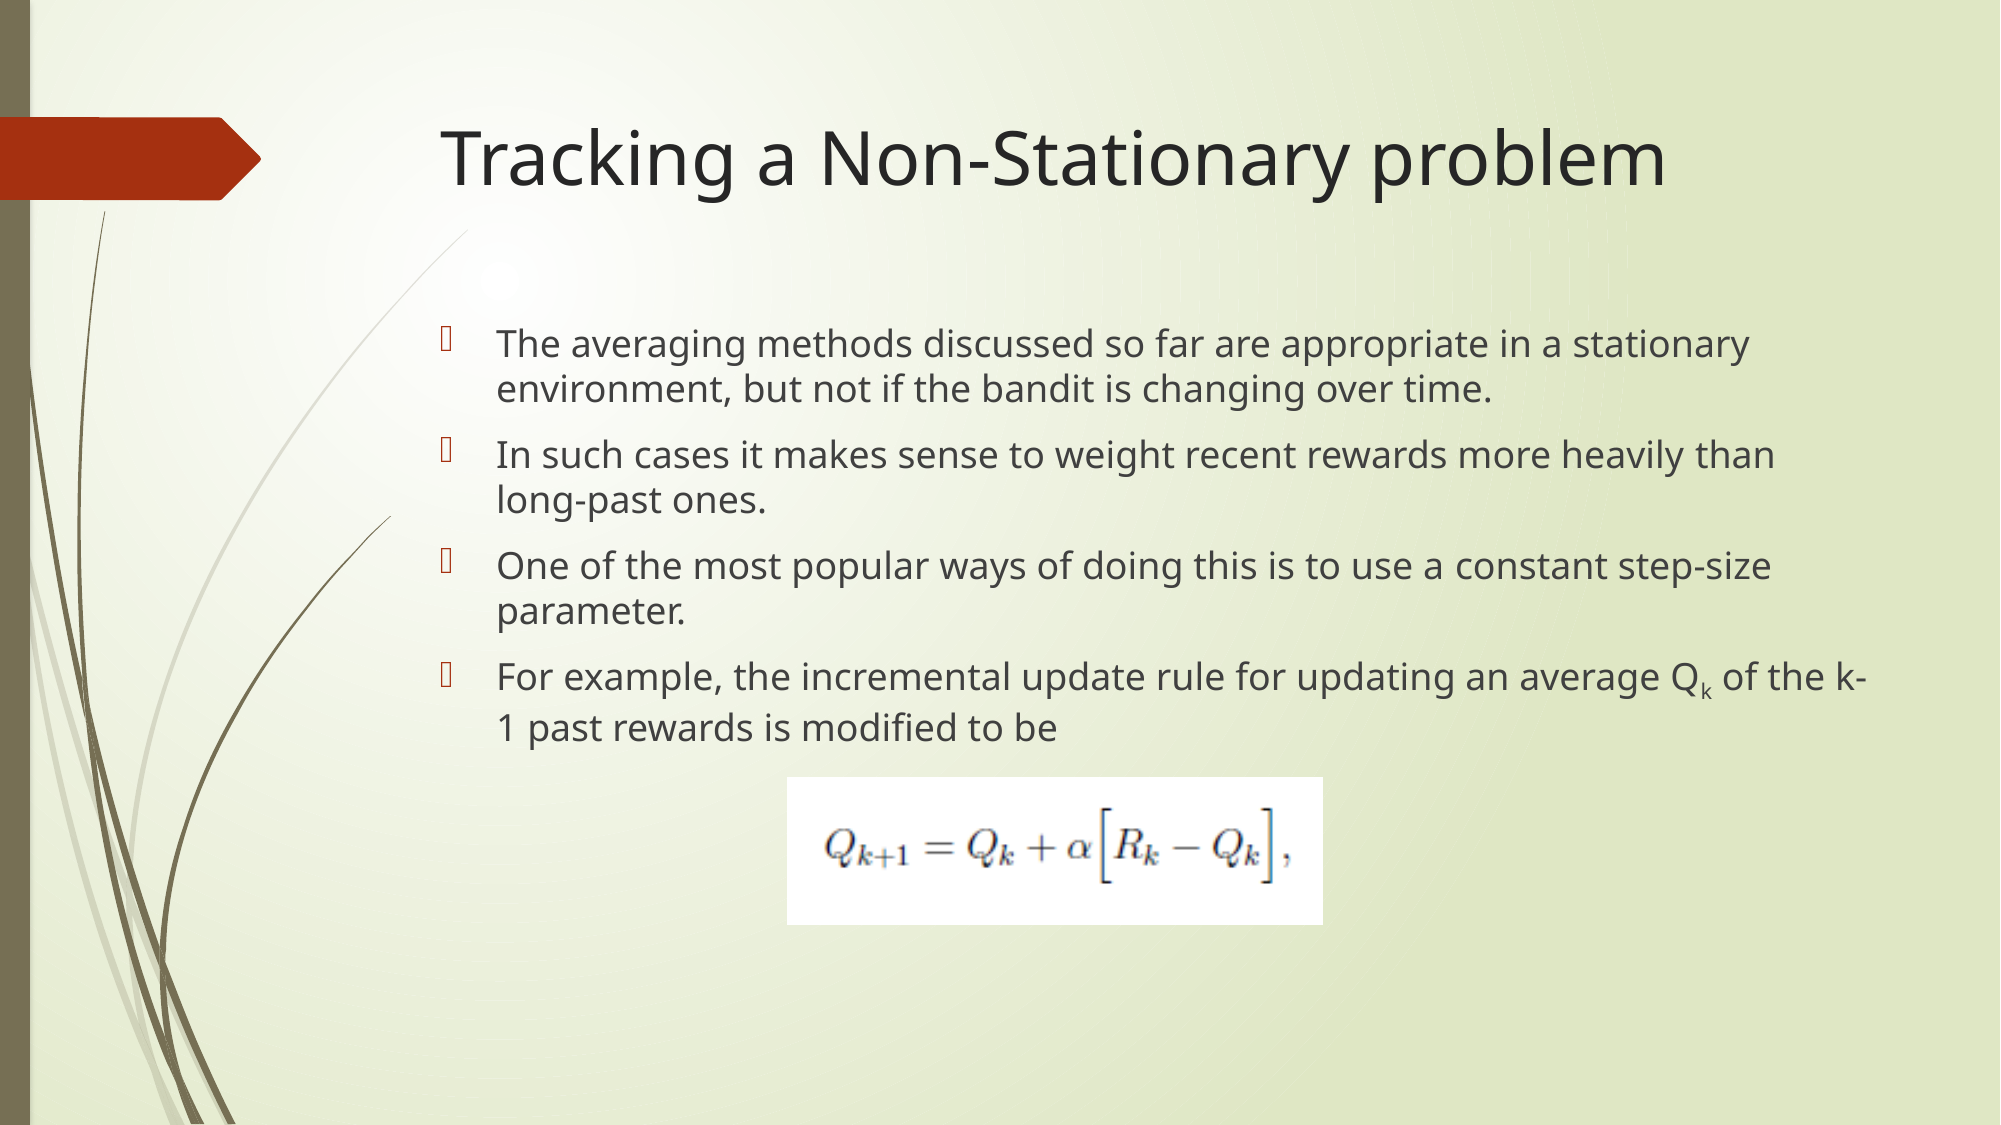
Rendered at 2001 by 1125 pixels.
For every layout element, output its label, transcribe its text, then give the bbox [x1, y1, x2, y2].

title Tracking a Non-Stationary problem [425, 102, 1888, 312]
picture [786, 776, 1323, 925]
list The averaging methods discussed so far are appropriate in a stationary environment, but not if the bandit is changing over time. In such cases it makes sense to weight recent rewards more heavily than long-past ones. One of the most popular ways of doing this is to use a constant step-size parameter. For example, the incremental update rule for updating an average Qk of the k-1 past rewards is modified to be [424, 312, 1888, 970]
